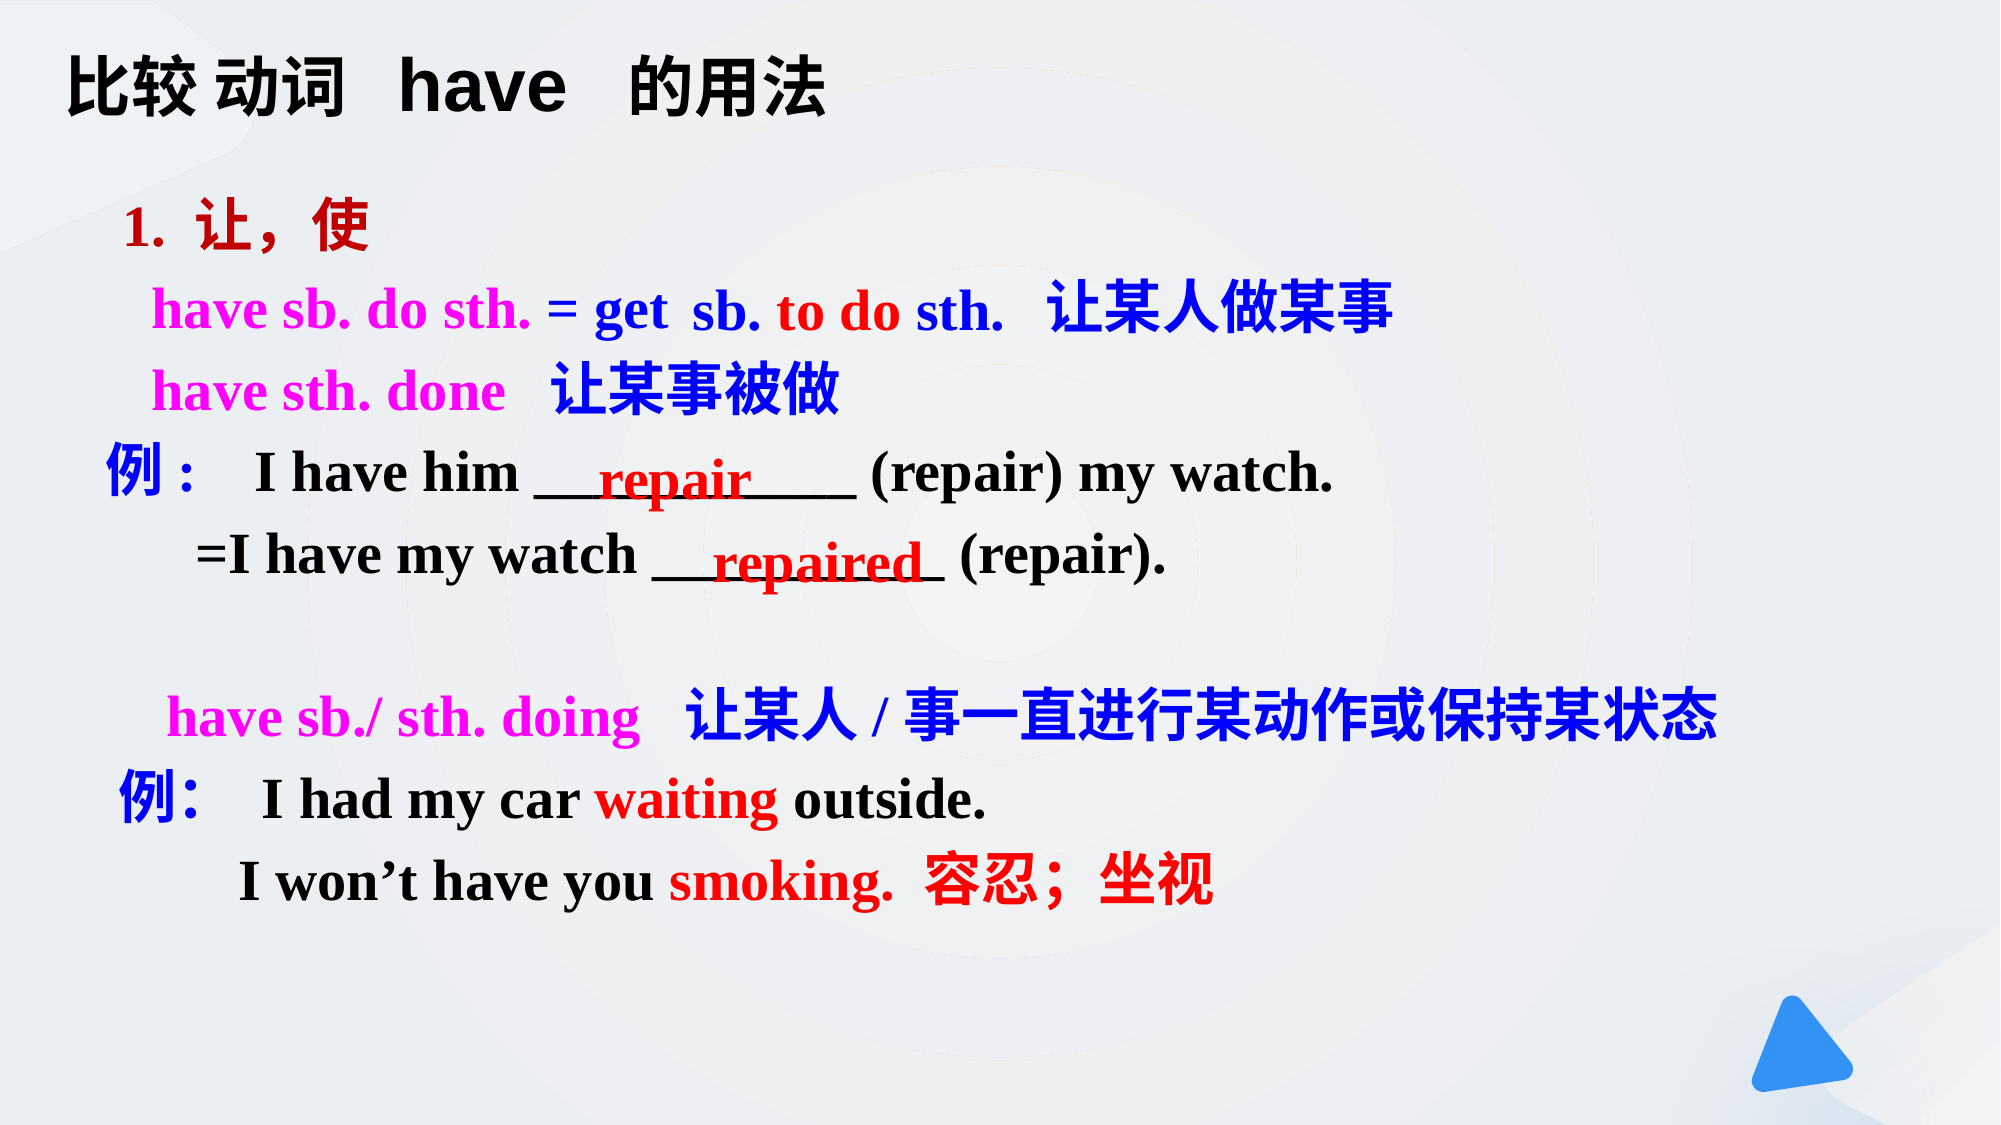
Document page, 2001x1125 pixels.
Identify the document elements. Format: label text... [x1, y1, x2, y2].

text_box sb. to do sth. [677, 264, 1021, 350]
text_box 1. 让，使 have sb. do sth. = get 让某人做某事 have sth. done 让某事被做 例: I have him ___________ (repair) my watch. =I have my watch __________ (repair). have sb./ sth. doing 让某人/事一直进行某动作或保持某状态 例： I had my car waiting outside. I won’t have you smoking. 容忍；坐视 [49, 181, 1930, 1125]
text_box repaired [697, 517, 939, 602]
title 比较 动词 have 的用法 [49, 0, 1831, 135]
text_box repair [583, 433, 768, 519]
